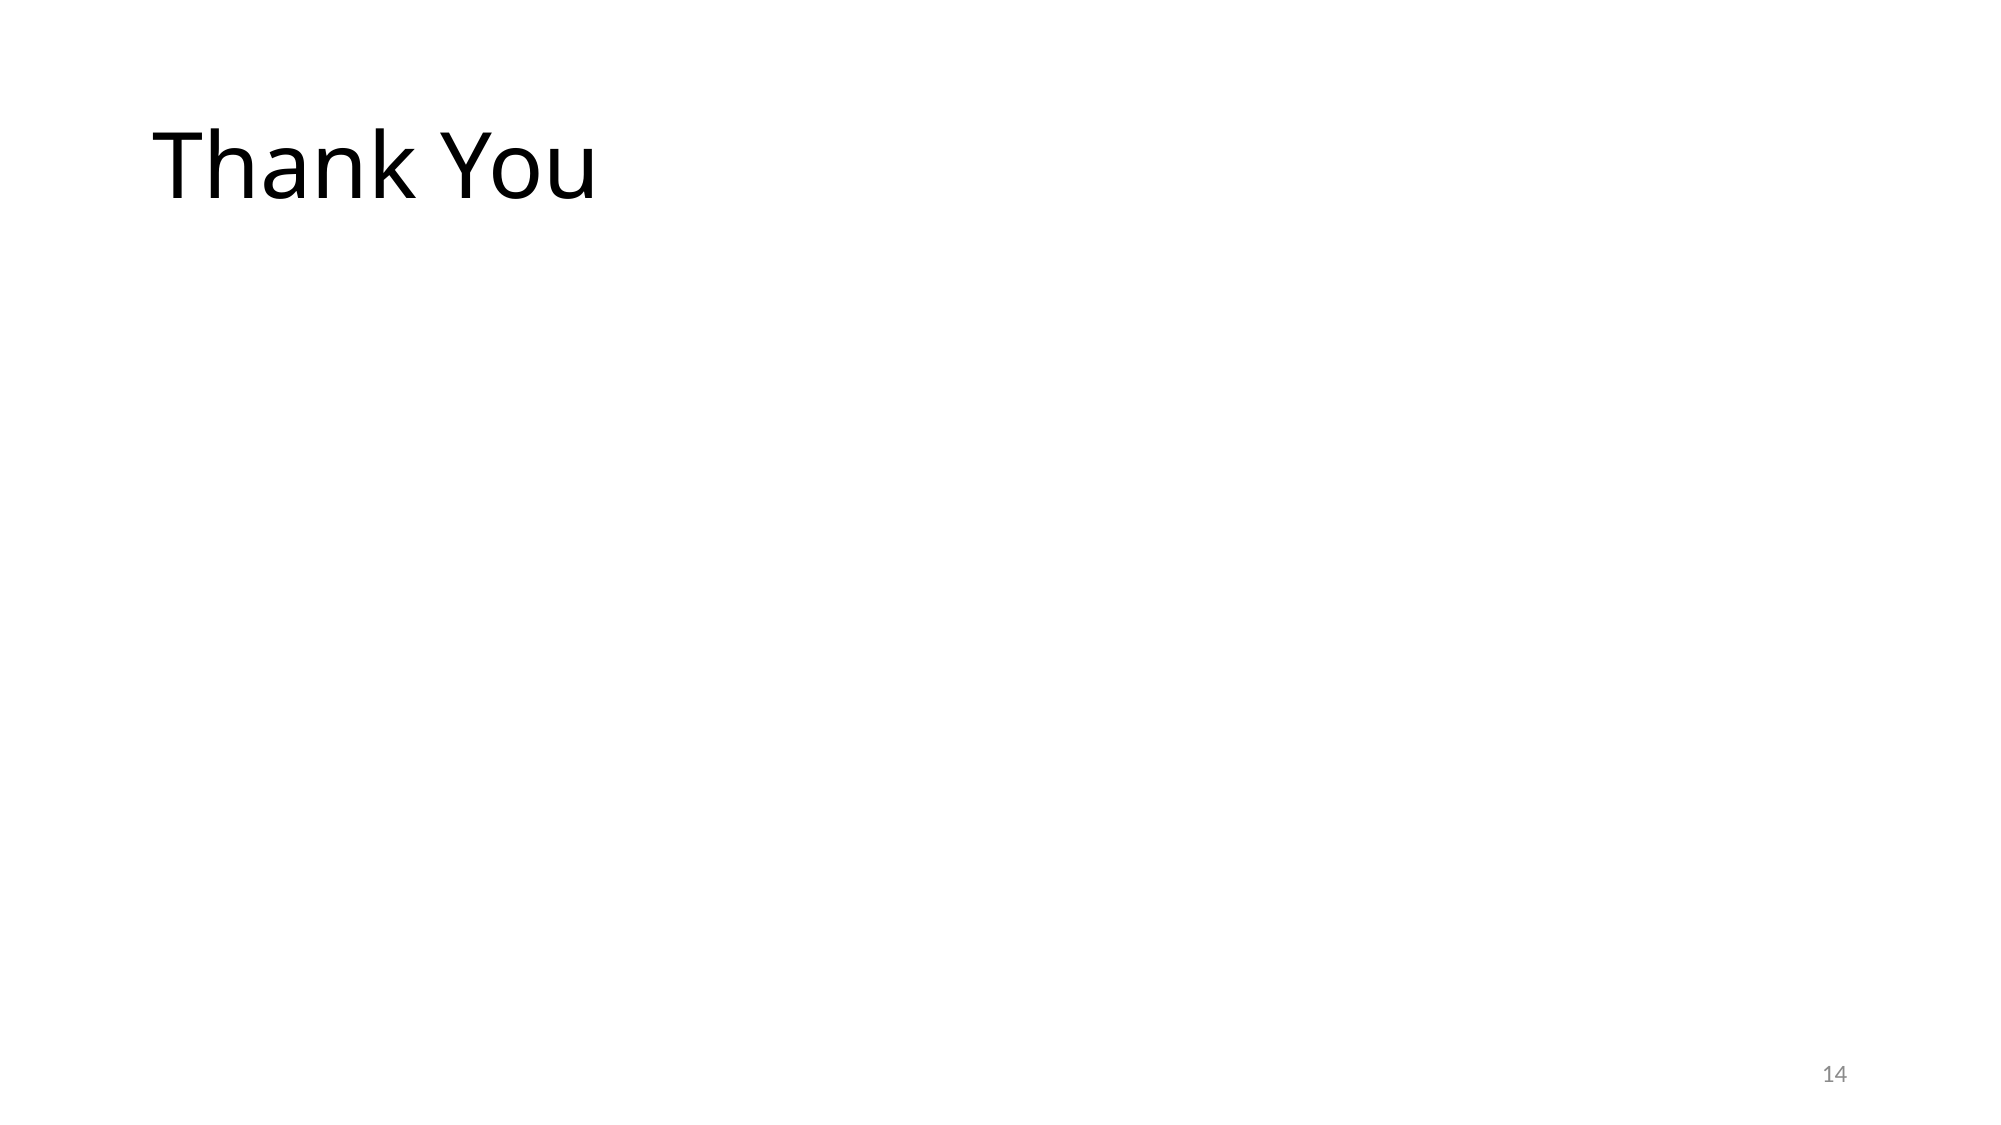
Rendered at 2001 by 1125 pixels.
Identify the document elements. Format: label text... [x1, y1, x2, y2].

slide_number 14 [1412, 1042, 1863, 1103]
title Thank You [137, 59, 1863, 278]
